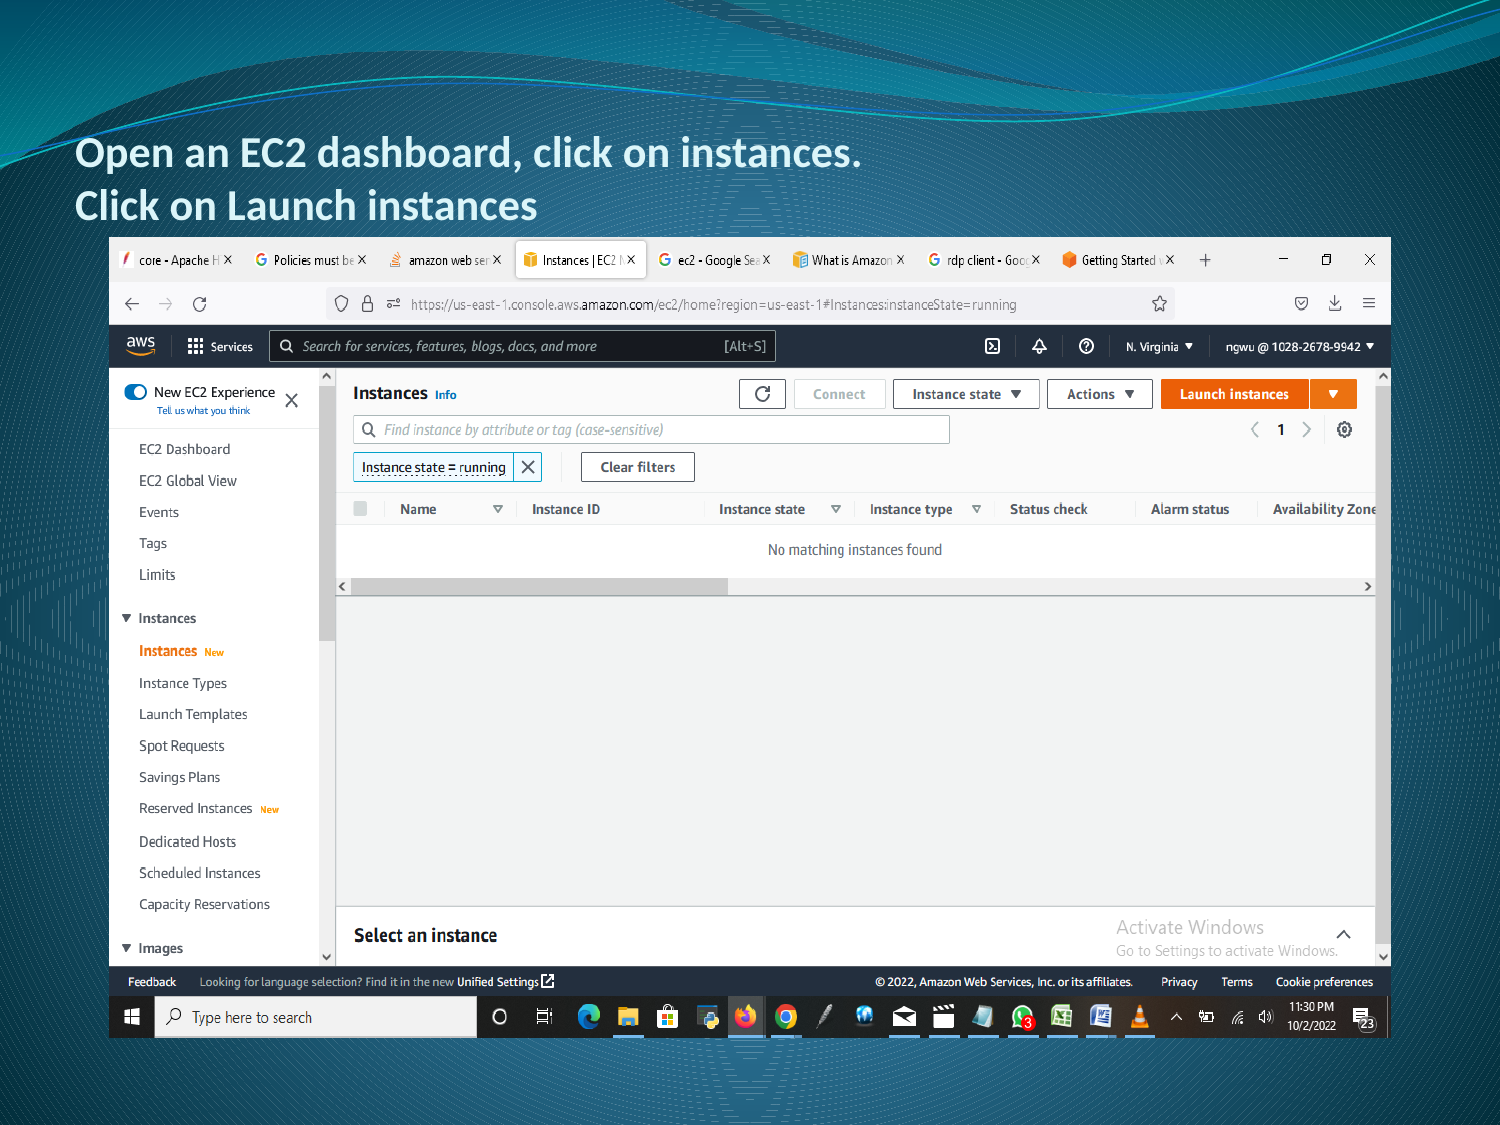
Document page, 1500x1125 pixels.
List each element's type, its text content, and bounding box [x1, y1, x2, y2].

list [109, 237, 1391, 1038]
title Open an EC2 dashboard, click on instances. Click on Launch instances [75, 115, 1425, 303]
